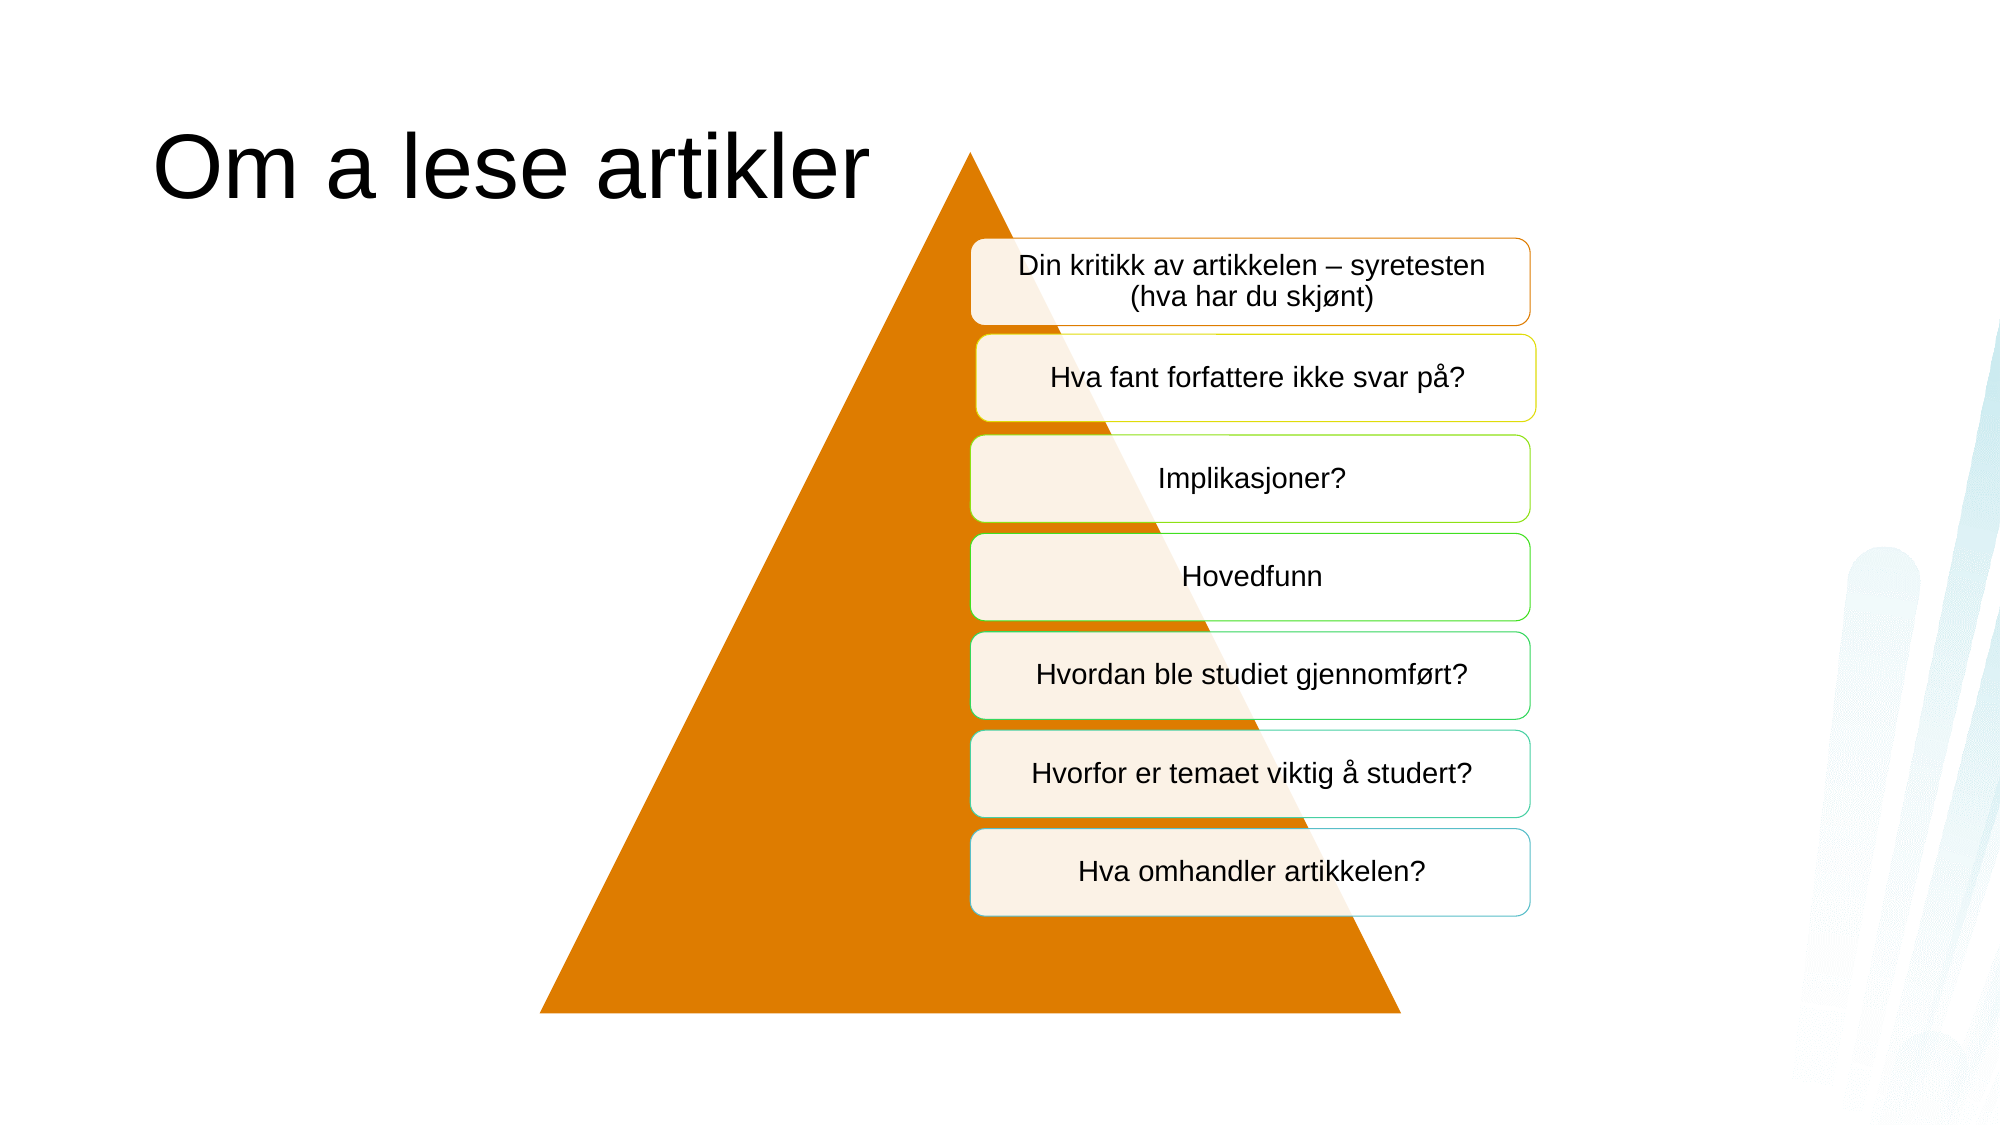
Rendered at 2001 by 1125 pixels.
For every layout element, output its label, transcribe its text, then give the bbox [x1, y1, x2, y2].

picture [0, 0, 2000, 1125]
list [137, 151, 1933, 1014]
title Om a lese artikler [137, 59, 1863, 151]
